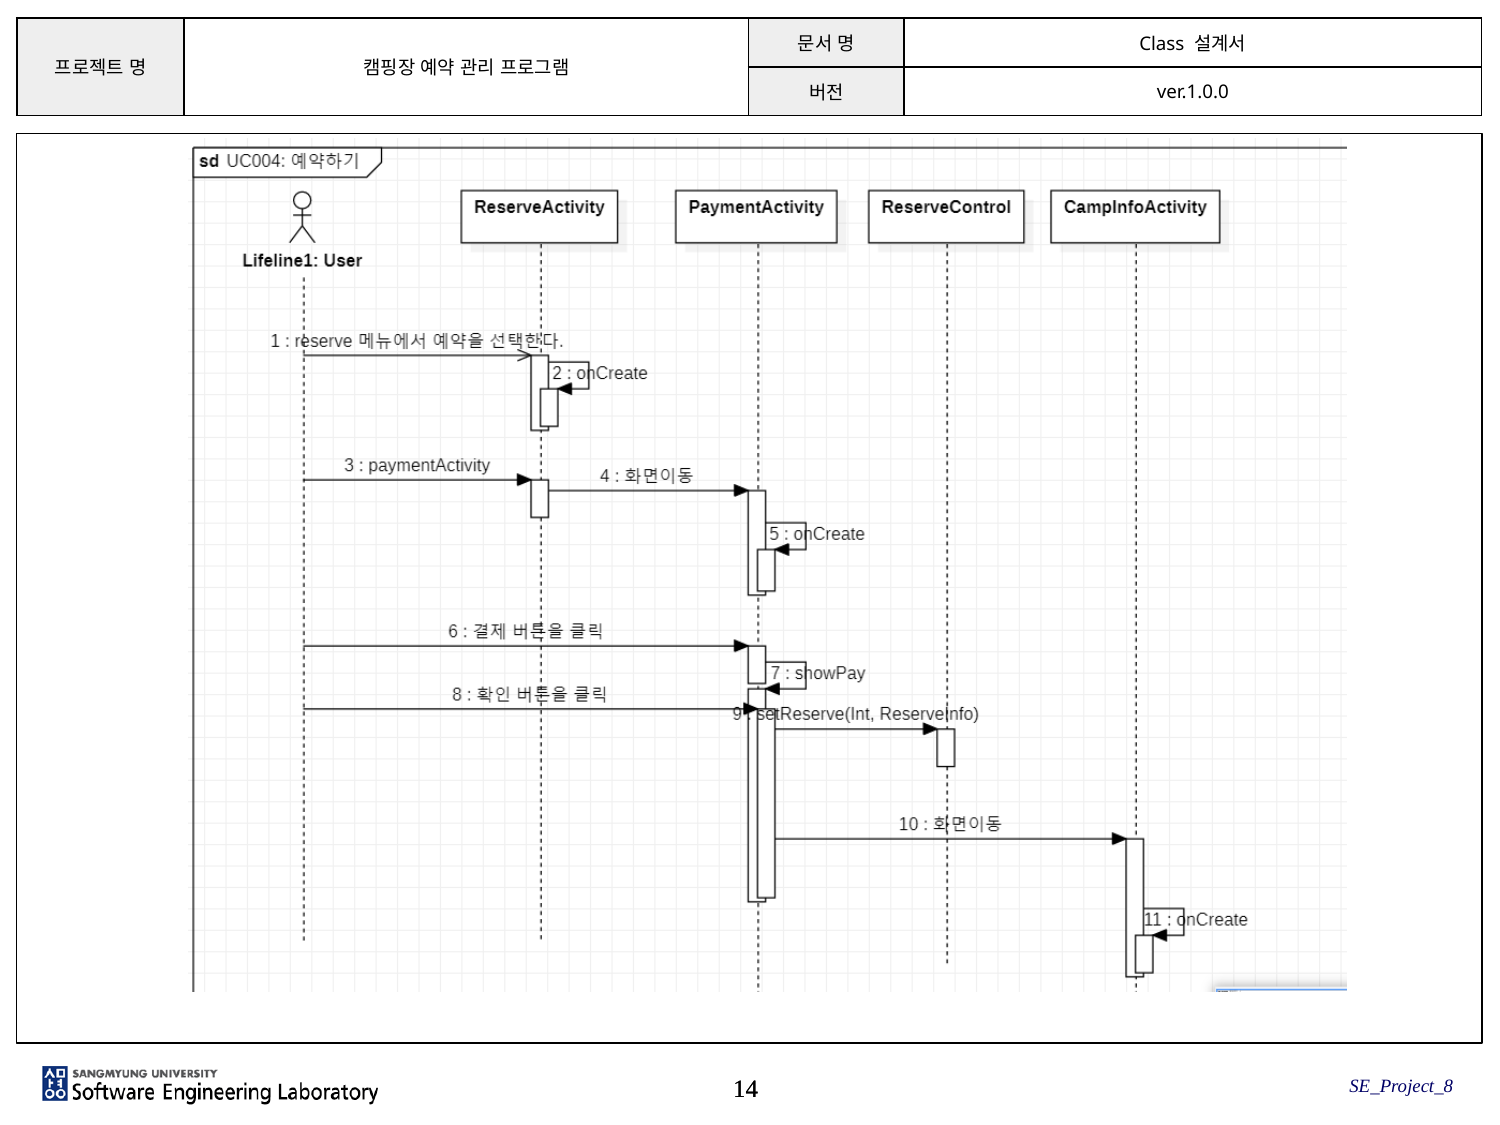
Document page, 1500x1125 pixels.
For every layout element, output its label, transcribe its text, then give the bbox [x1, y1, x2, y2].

picture [187, 137, 1347, 993]
picture [42, 1066, 382, 1106]
footer SE_Project_8 [994, 1060, 1454, 1110]
